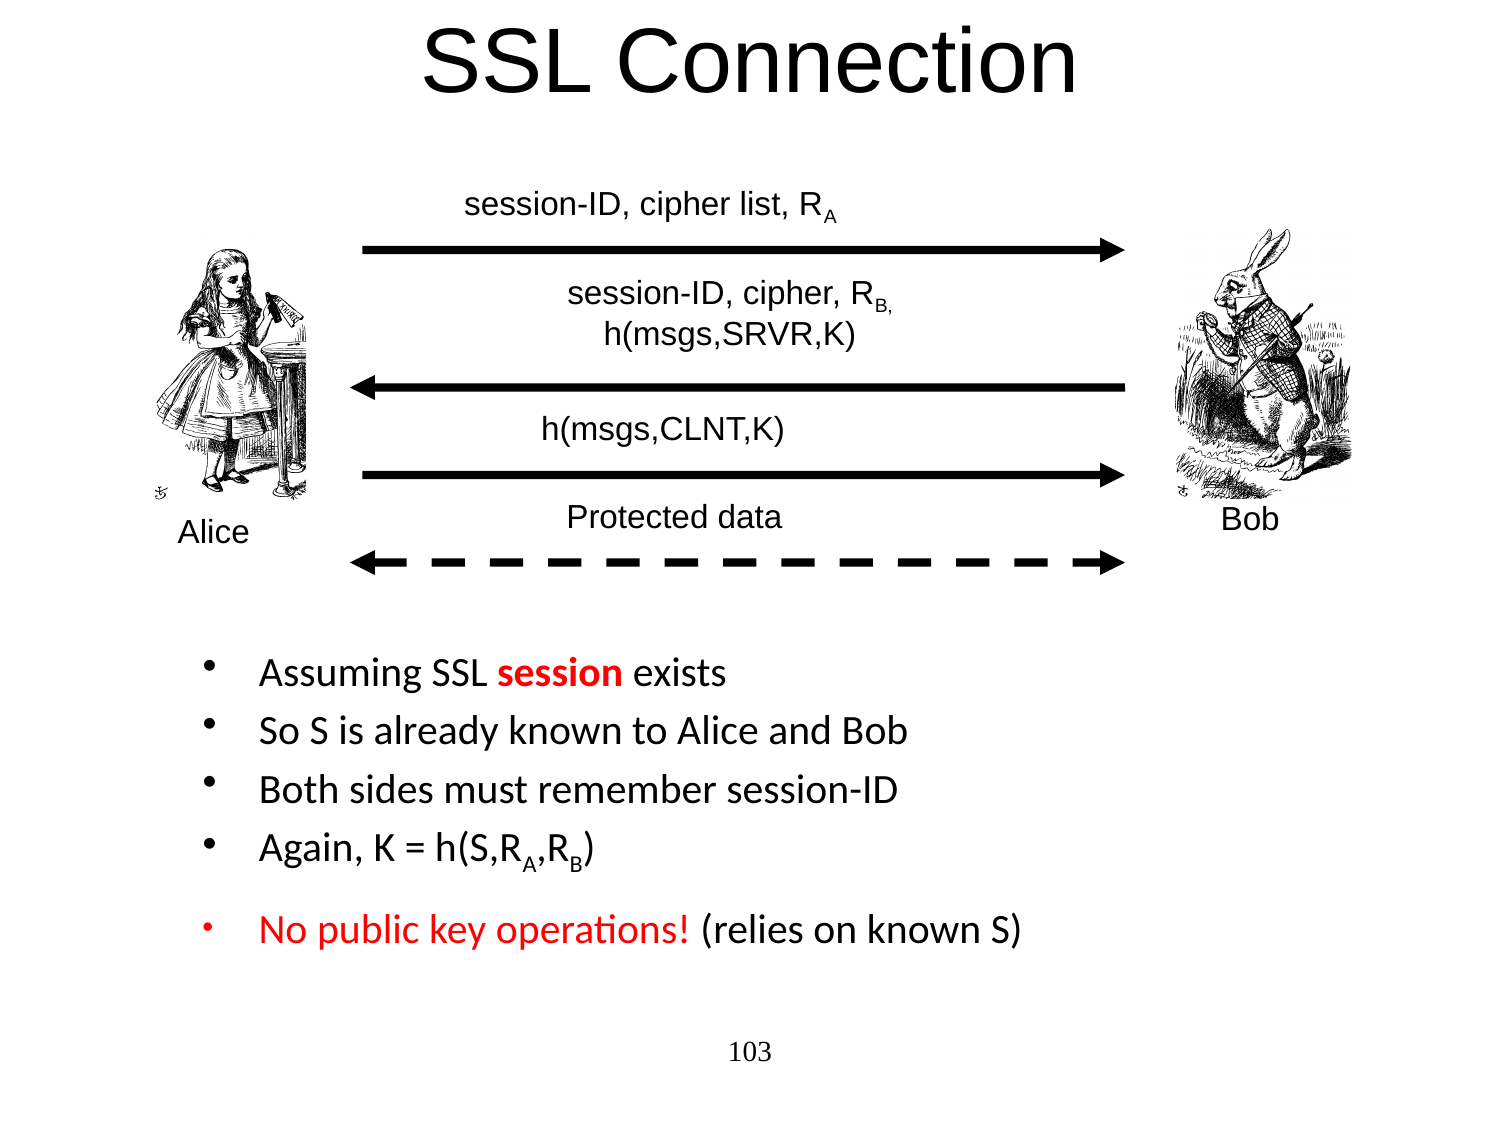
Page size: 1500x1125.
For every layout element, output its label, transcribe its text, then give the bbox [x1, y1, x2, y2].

text_box [349, 381, 1126, 394]
text_box Bob [1205, 507, 1295, 545]
text_box [362, 468, 1126, 482]
text_box session-ID, cipher, RB, h(msgs,SRVR,K) [552, 264, 913, 361]
text_box Alice [162, 512, 265, 558]
footer 103 [511, 1024, 988, 1101]
text_box No public key operations! (relies on known S) [187, 899, 1363, 975]
text_box h(msgs,CLNT,K) [526, 399, 801, 455]
text_box session-ID, cipher list, RA [449, 174, 852, 236]
list Assuming SSL session exists So S is already known to Alice and Bob Both sides must remember session-ID Again, K = h(S,RA,RB) [187, 637, 1313, 899]
picture [1174, 224, 1352, 499]
text_box [362, 243, 1126, 257]
text_box [349, 556, 368, 569]
title SSL Connection [112, 0, 1388, 138]
text_box [1107, 556, 1126, 569]
picture [149, 237, 306, 505]
text_box Protected data [551, 487, 798, 543]
